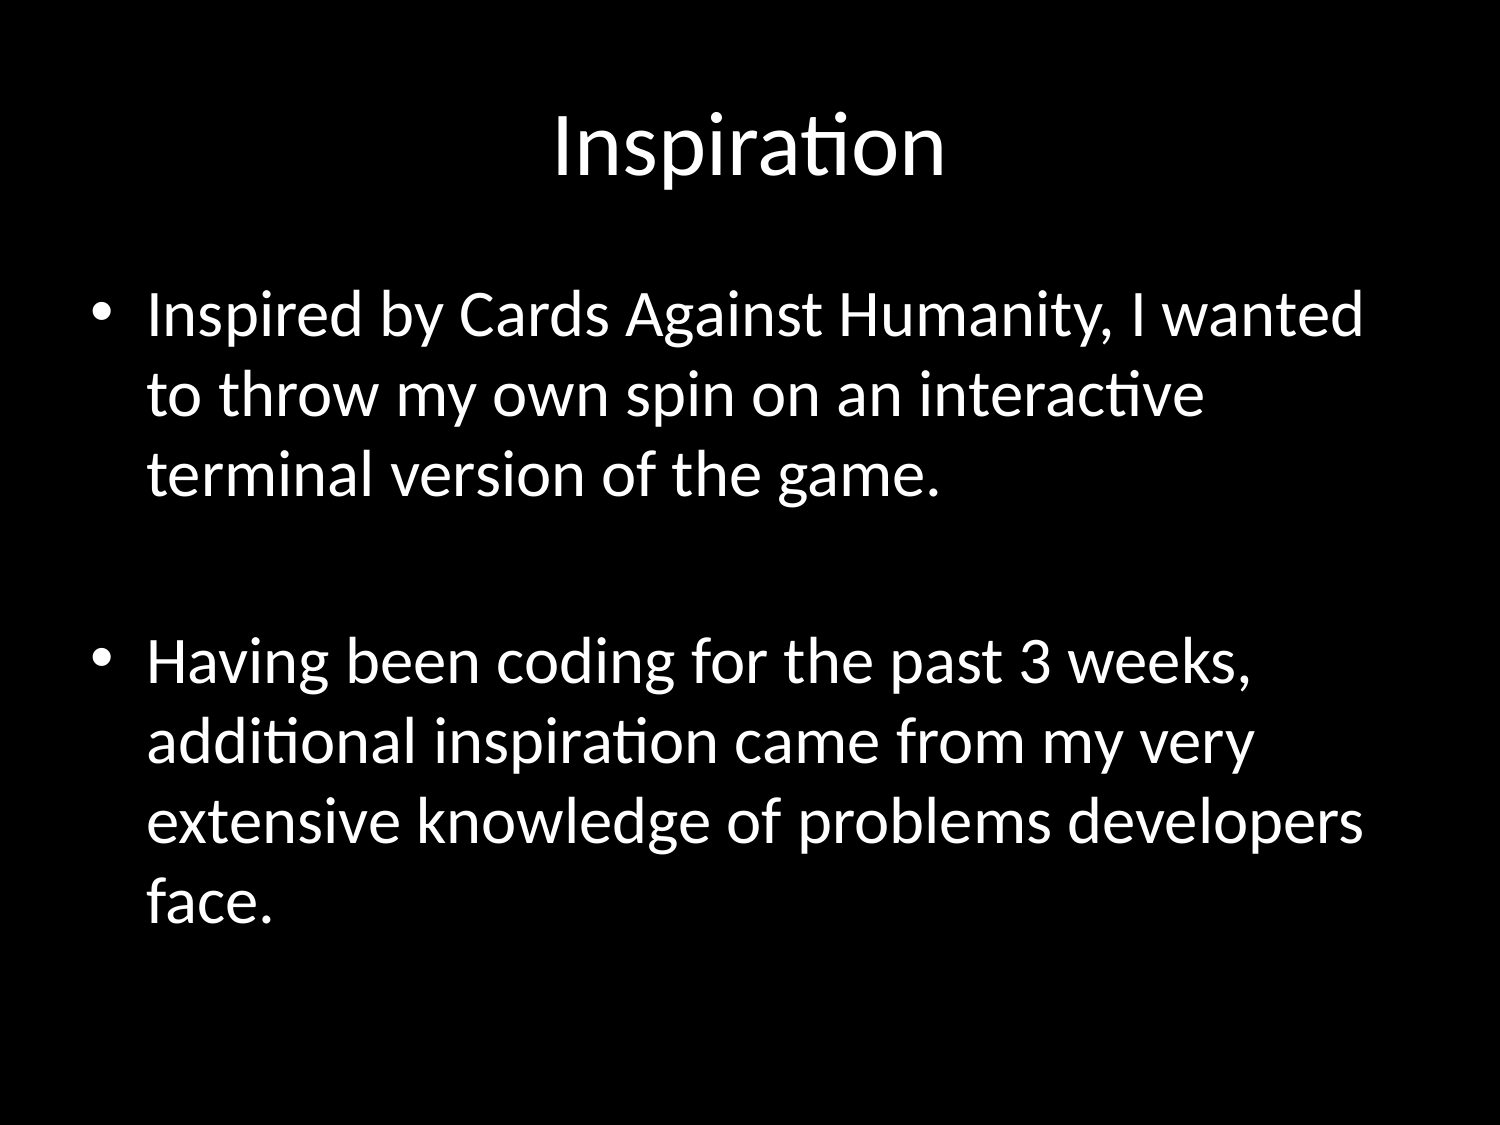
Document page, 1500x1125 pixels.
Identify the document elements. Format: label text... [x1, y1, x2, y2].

title Inspiration [75, 45, 1425, 233]
list Inspired by Cards Against Humanity, I wanted to throw my own spin on an interactive terminal version of the game. Having been coding for the past 3 weeks, additional inspiration came from my very extensive knowledge of problems developers face. [75, 262, 1425, 1005]
